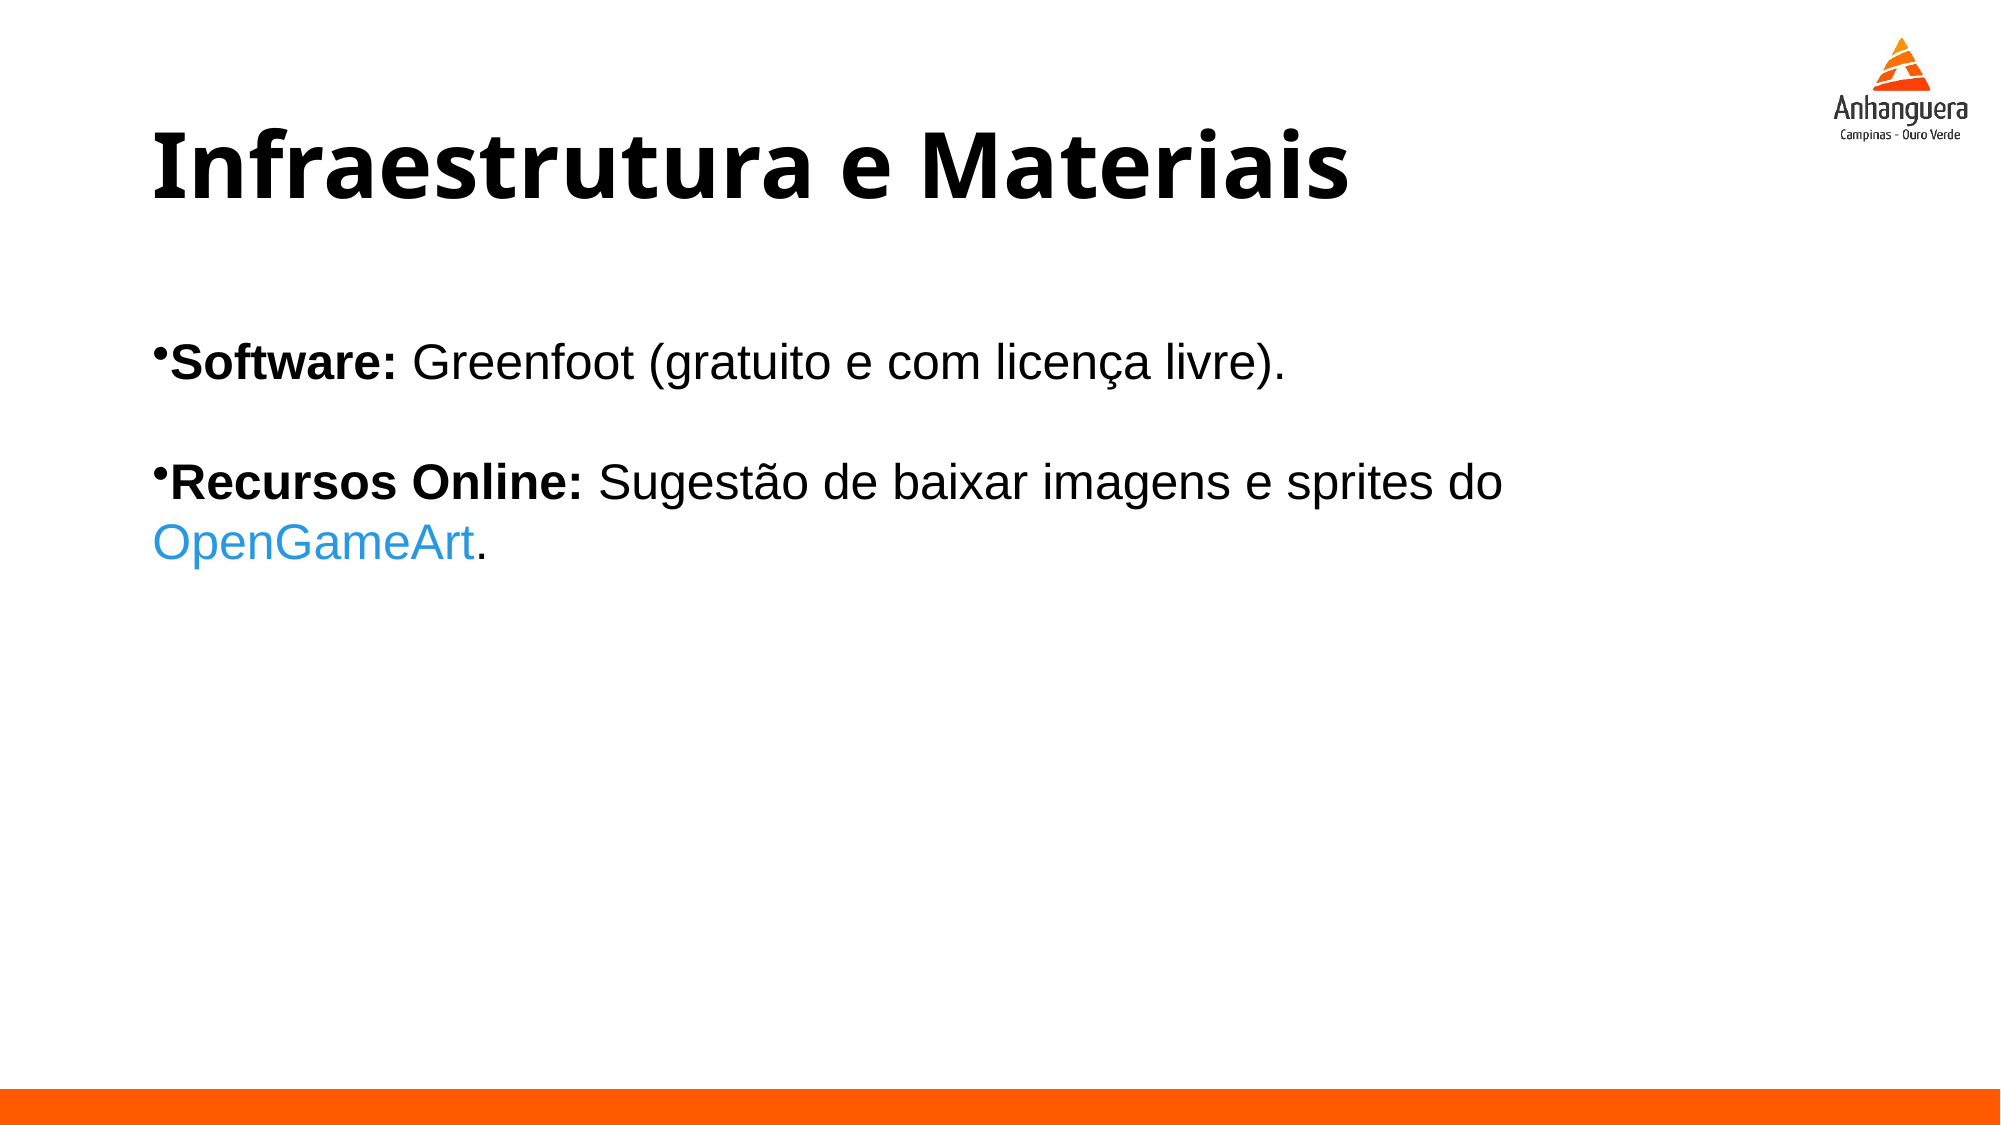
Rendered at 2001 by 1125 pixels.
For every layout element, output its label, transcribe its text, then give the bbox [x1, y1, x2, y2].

list Software: Greenfoot (gratuito e com licença livre). Recursos Online: Sugestão de baixar imagens e sprites do OpenGameArt. [137, 122, 1740, 776]
picture [1826, 22, 1974, 170]
title Infraestrutura e Materiais [137, 59, 1863, 278]
